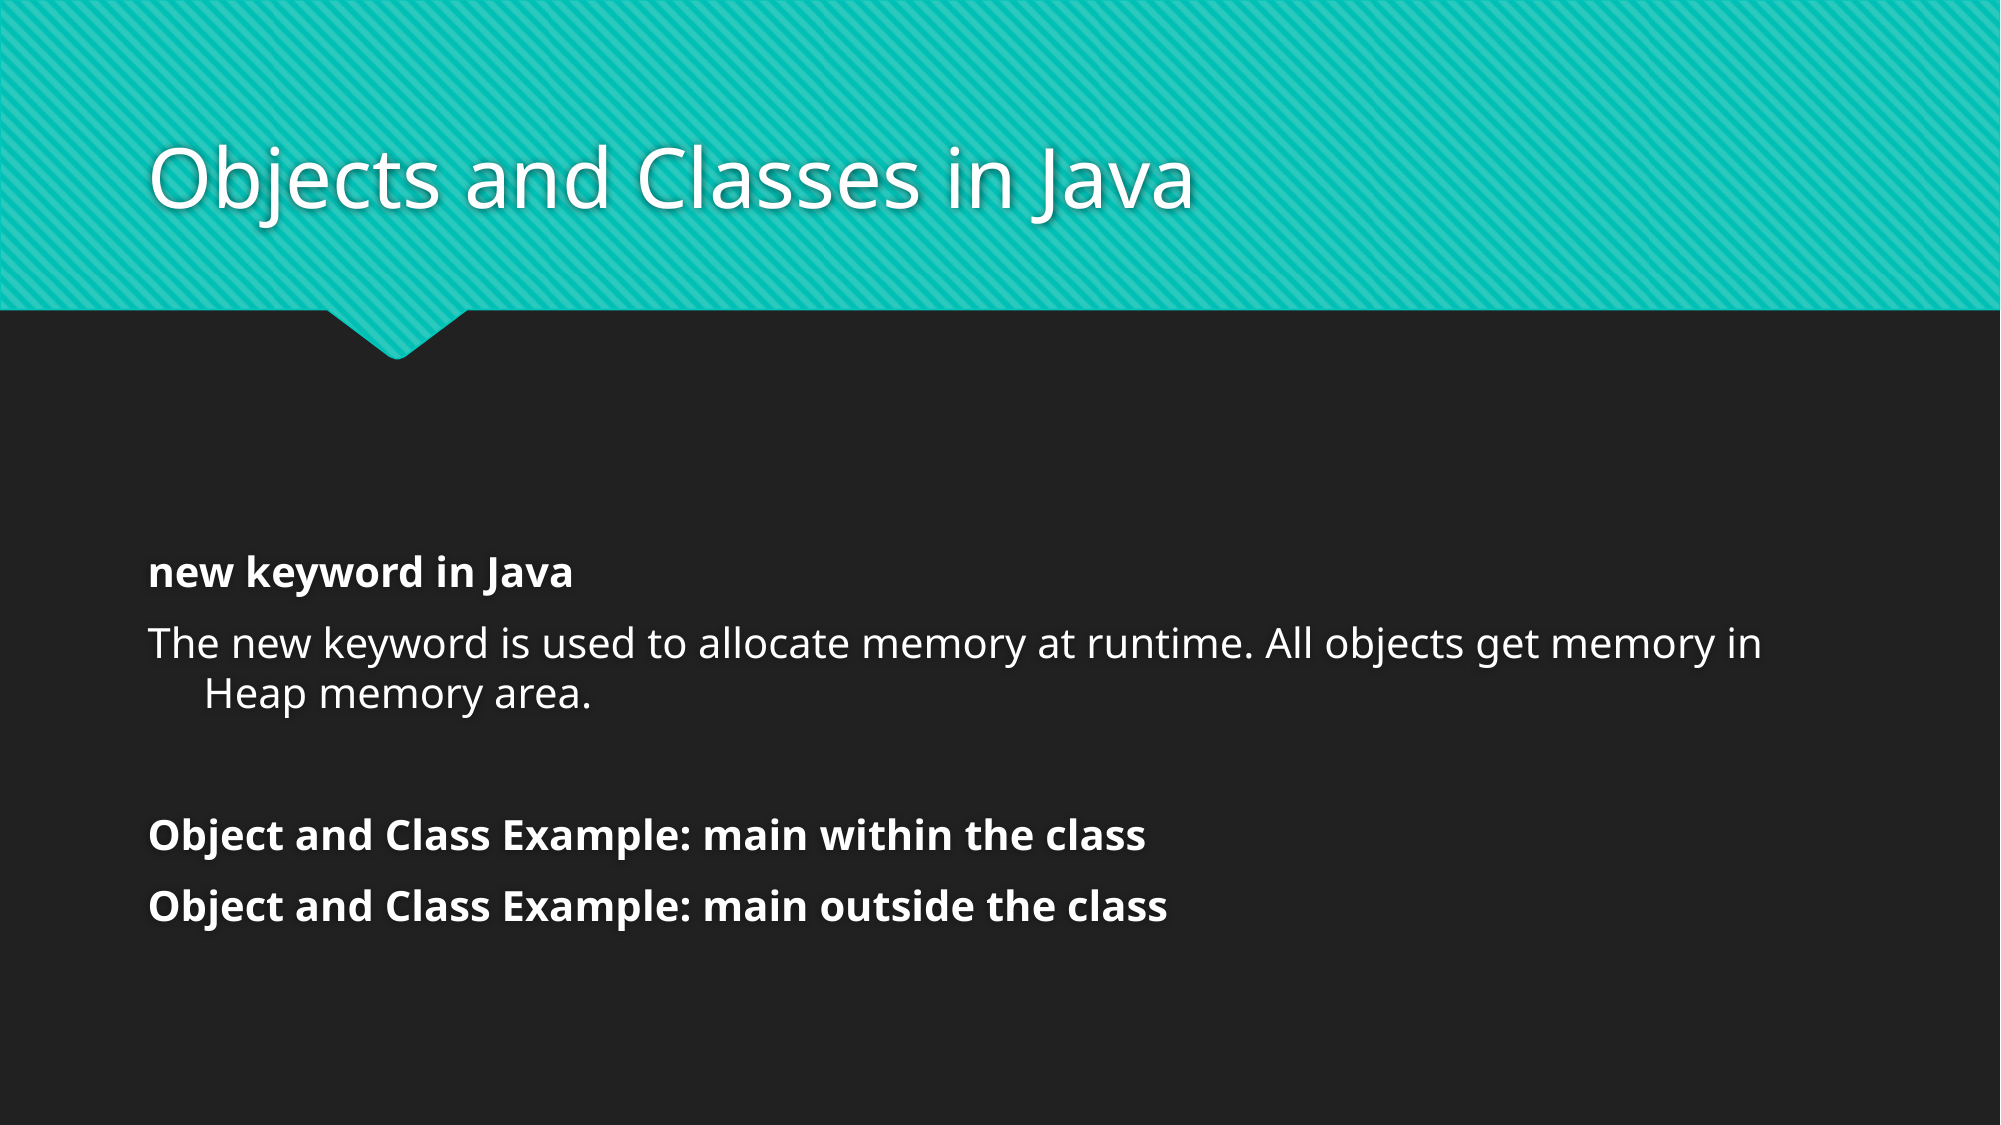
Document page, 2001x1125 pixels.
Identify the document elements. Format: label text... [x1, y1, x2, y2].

list new keyword in Java The new keyword is used to allocate memory at runtime. All objects get memory in Heap memory area. Object and Class Example: main within the class Object and Class Example: main outside the class [132, 364, 1868, 1112]
title Objects and Classes in Java [132, 73, 1868, 233]
